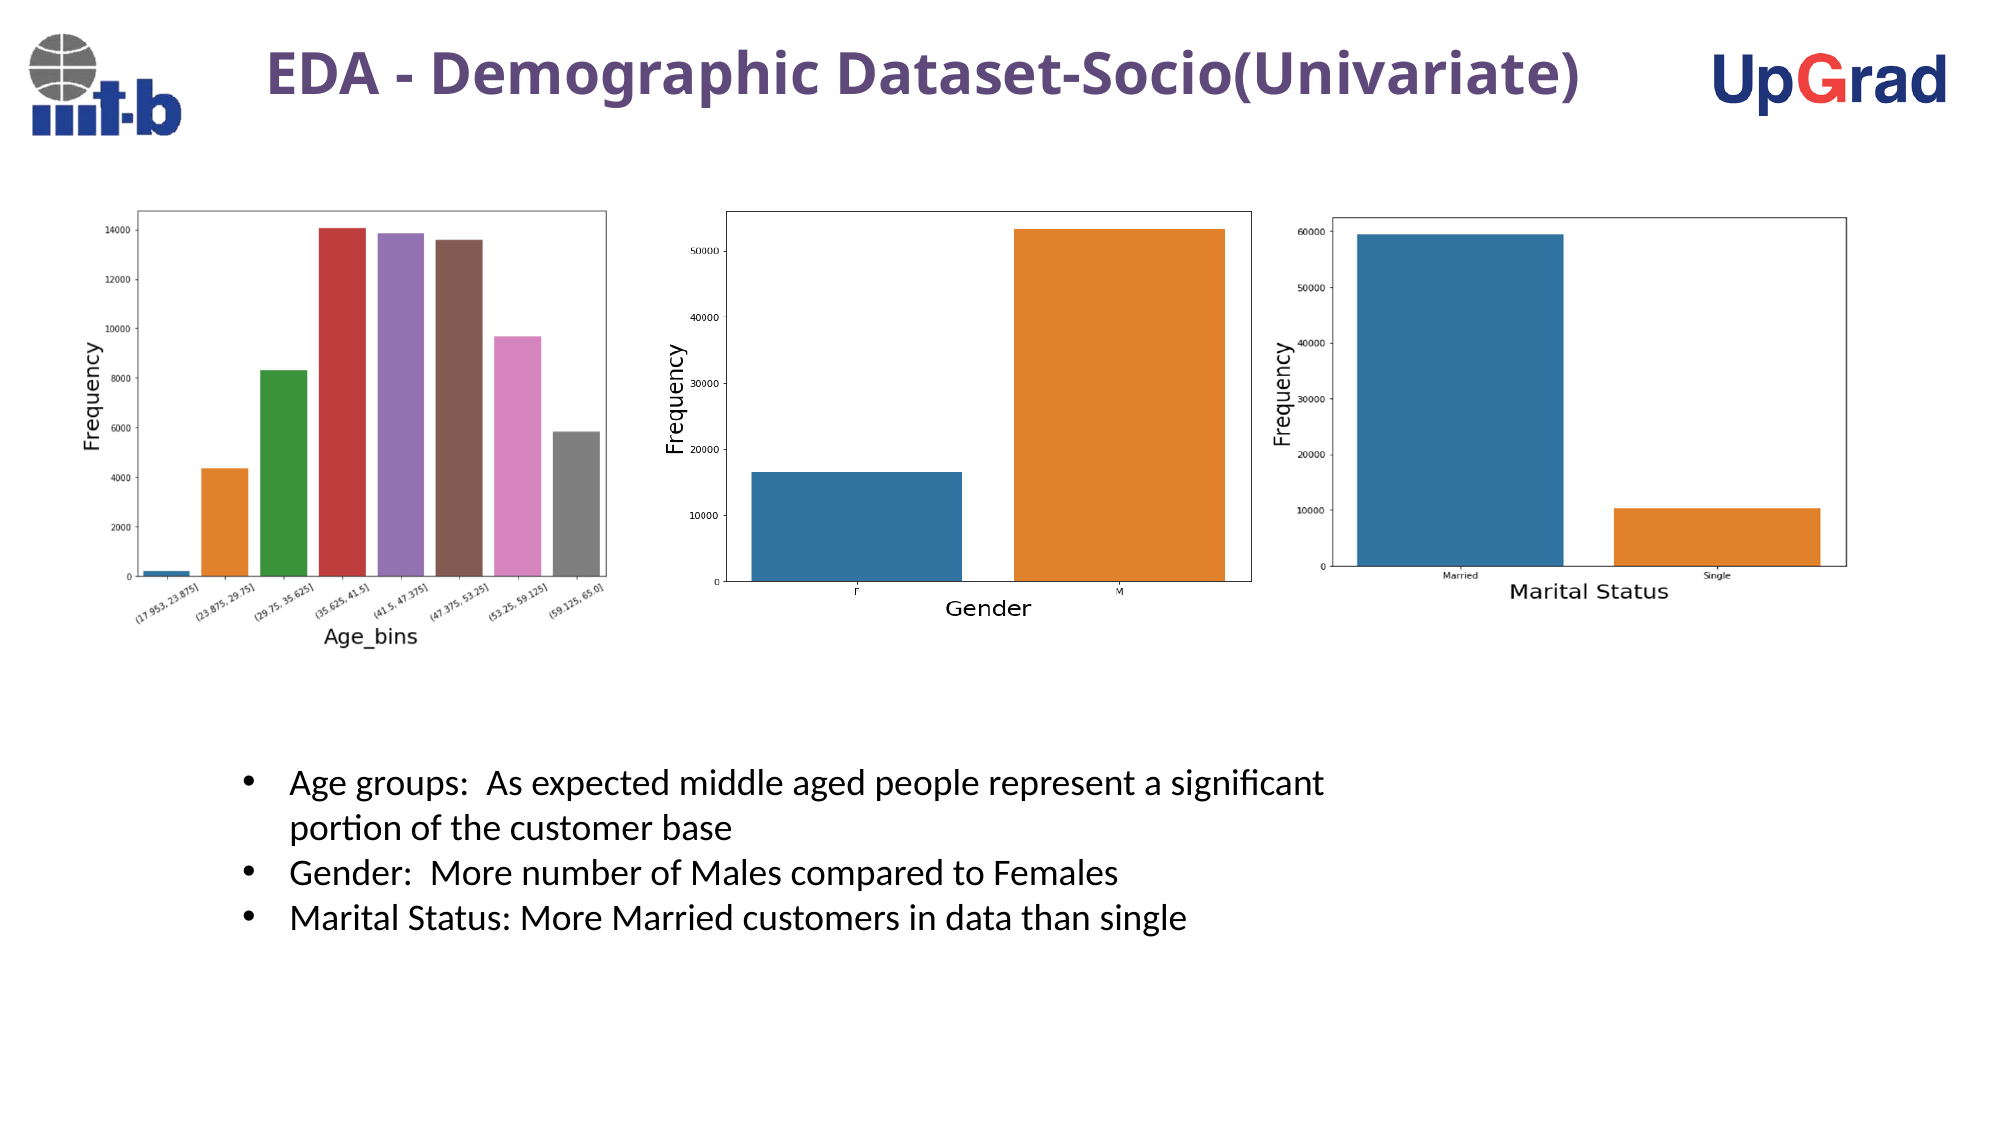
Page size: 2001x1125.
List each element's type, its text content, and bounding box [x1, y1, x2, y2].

picture [57, 202, 1260, 655]
text_box EDA - Demographic Dataset-Socio(Univariate) [240, 36, 1622, 116]
picture [1264, 208, 1856, 607]
picture [0, 29, 208, 163]
text_box Age groups: As expected middle aged people represent a significant portion of the customer base Gender: More number of Males compared to Females Marital Status: More Married customers in data than single [227, 705, 1385, 1125]
picture [1714, 53, 1952, 116]
